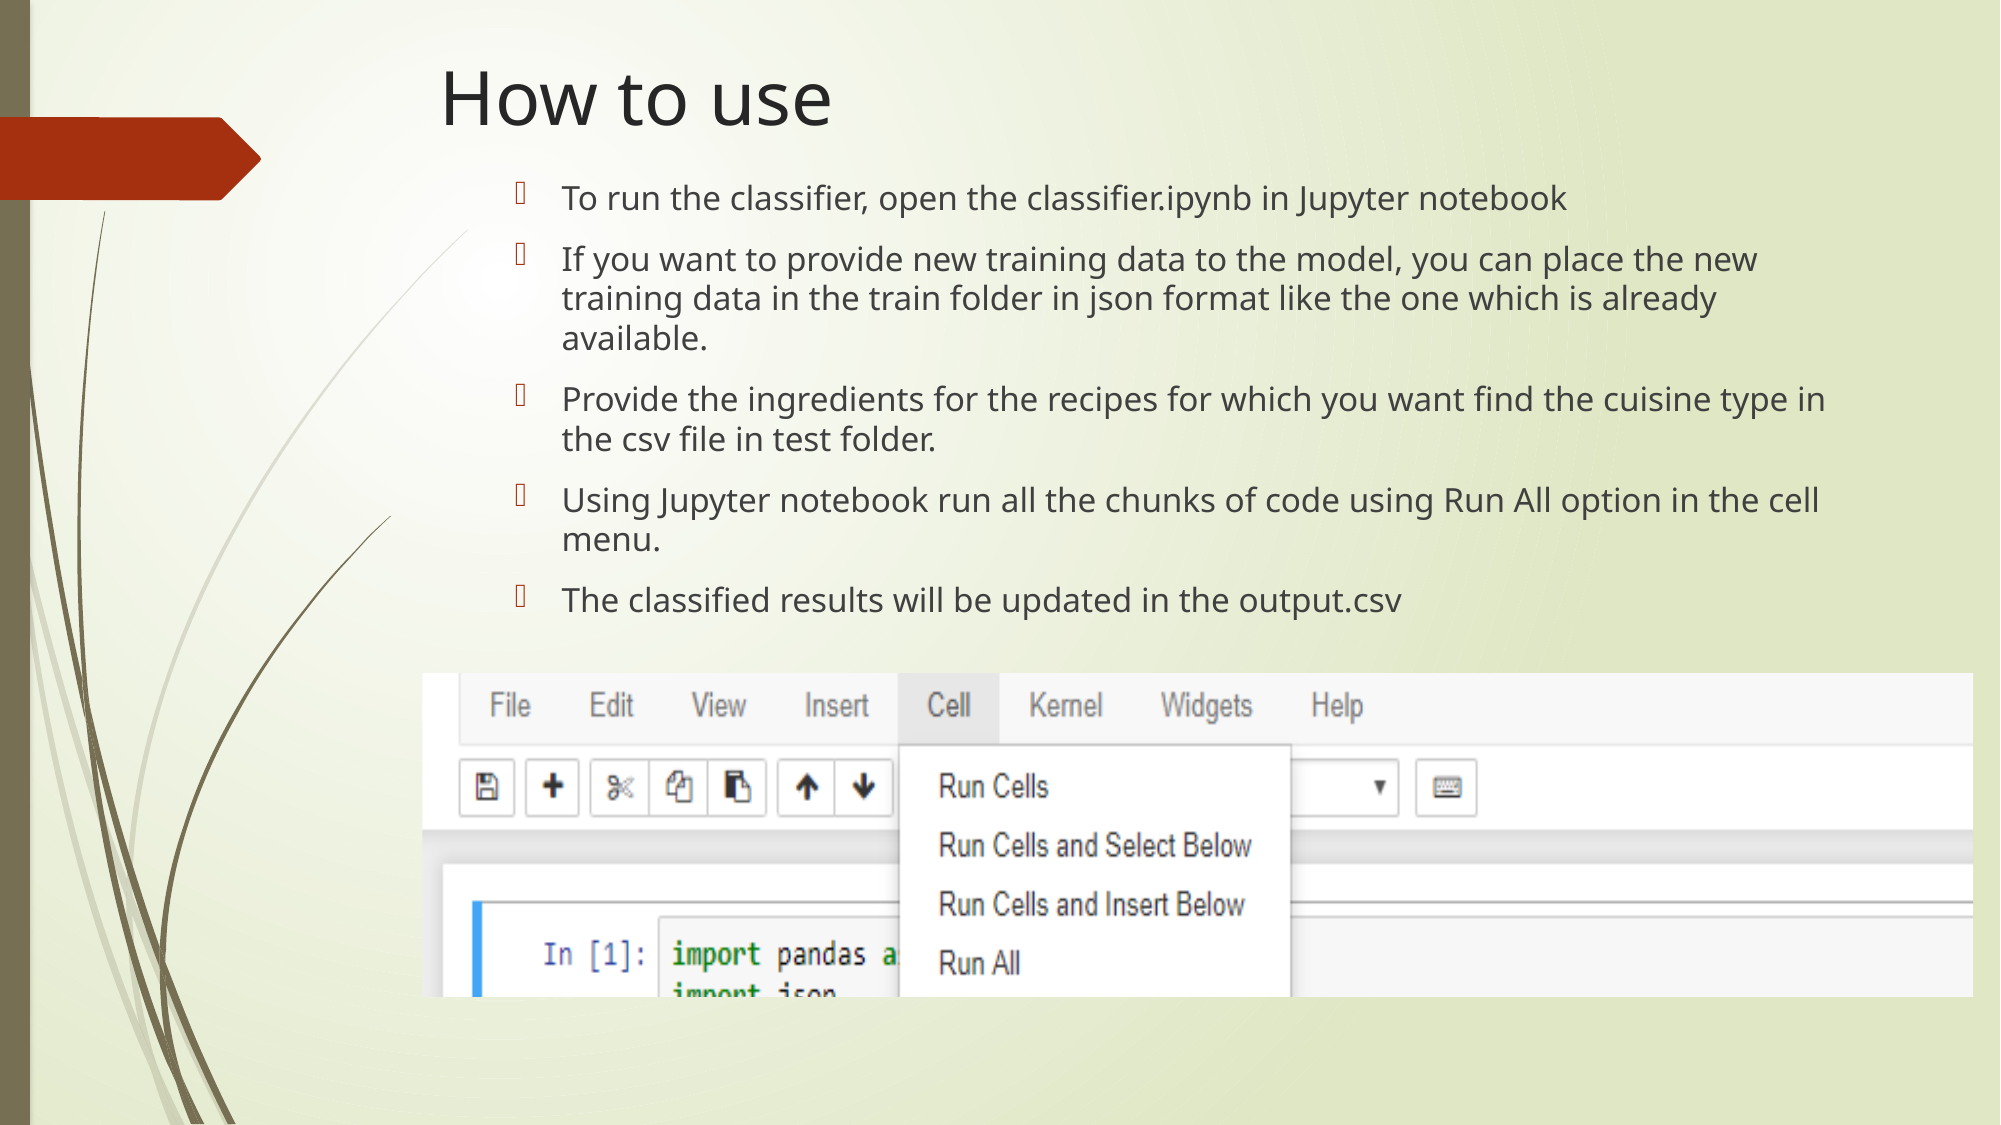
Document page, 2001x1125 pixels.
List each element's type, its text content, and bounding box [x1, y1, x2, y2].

list To run the classifier, open the classifier.ipynb in Jupyter notebook If you want to provide new training data to the model, you can place the new training data in the train folder in json format like the one which is already available. Provide the ingredients for the recipes for which you want find the cuisine type in the csv file in test folder. Using Jupyter notebook run all the chunks of code using Run All option in the cell menu. The classified results will be updated in the output.csv [424, 169, 1888, 642]
picture [422, 673, 1974, 998]
title How to use [424, 42, 1887, 156]
